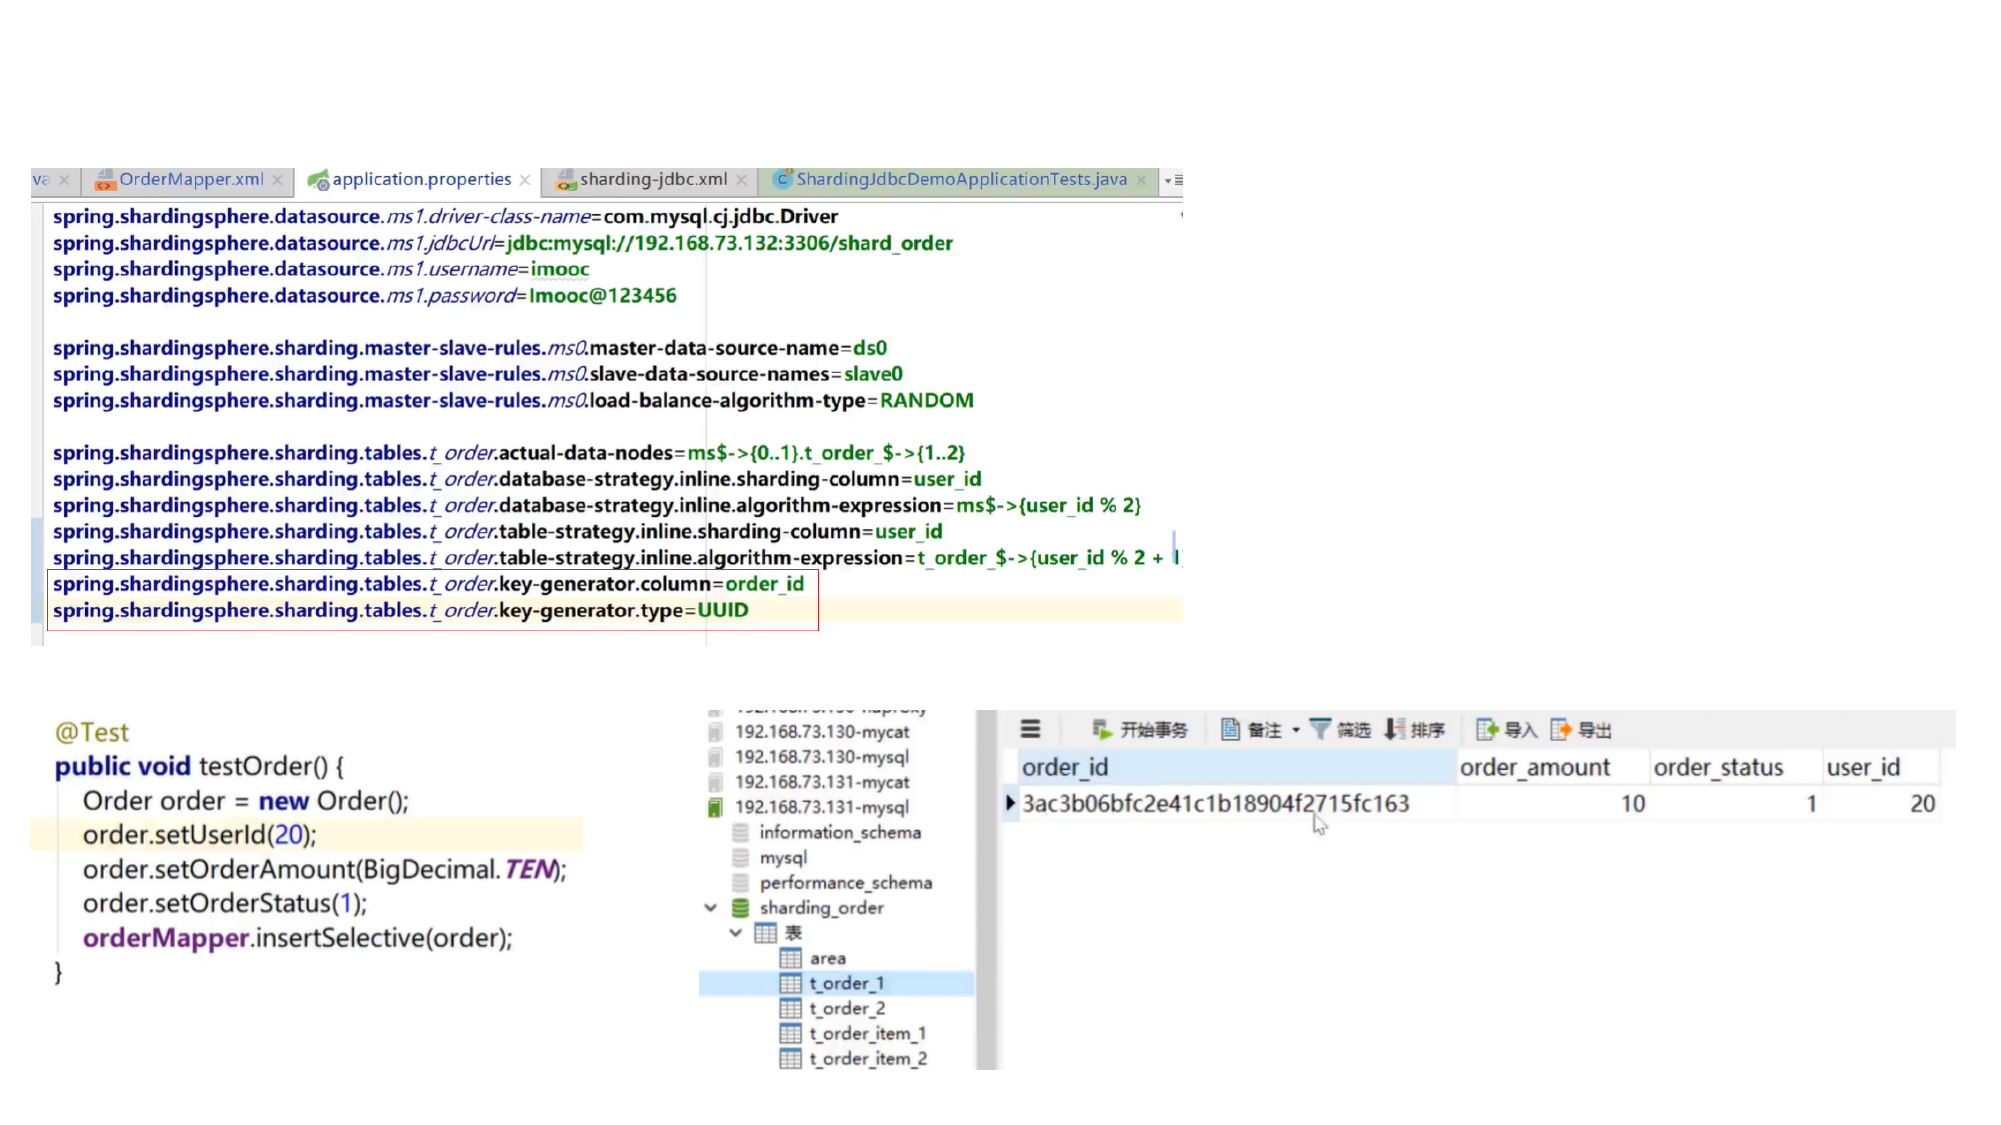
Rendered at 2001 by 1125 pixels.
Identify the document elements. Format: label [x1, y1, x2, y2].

picture [29, 705, 583, 998]
picture [31, 168, 1183, 646]
picture [699, 710, 1956, 1070]
